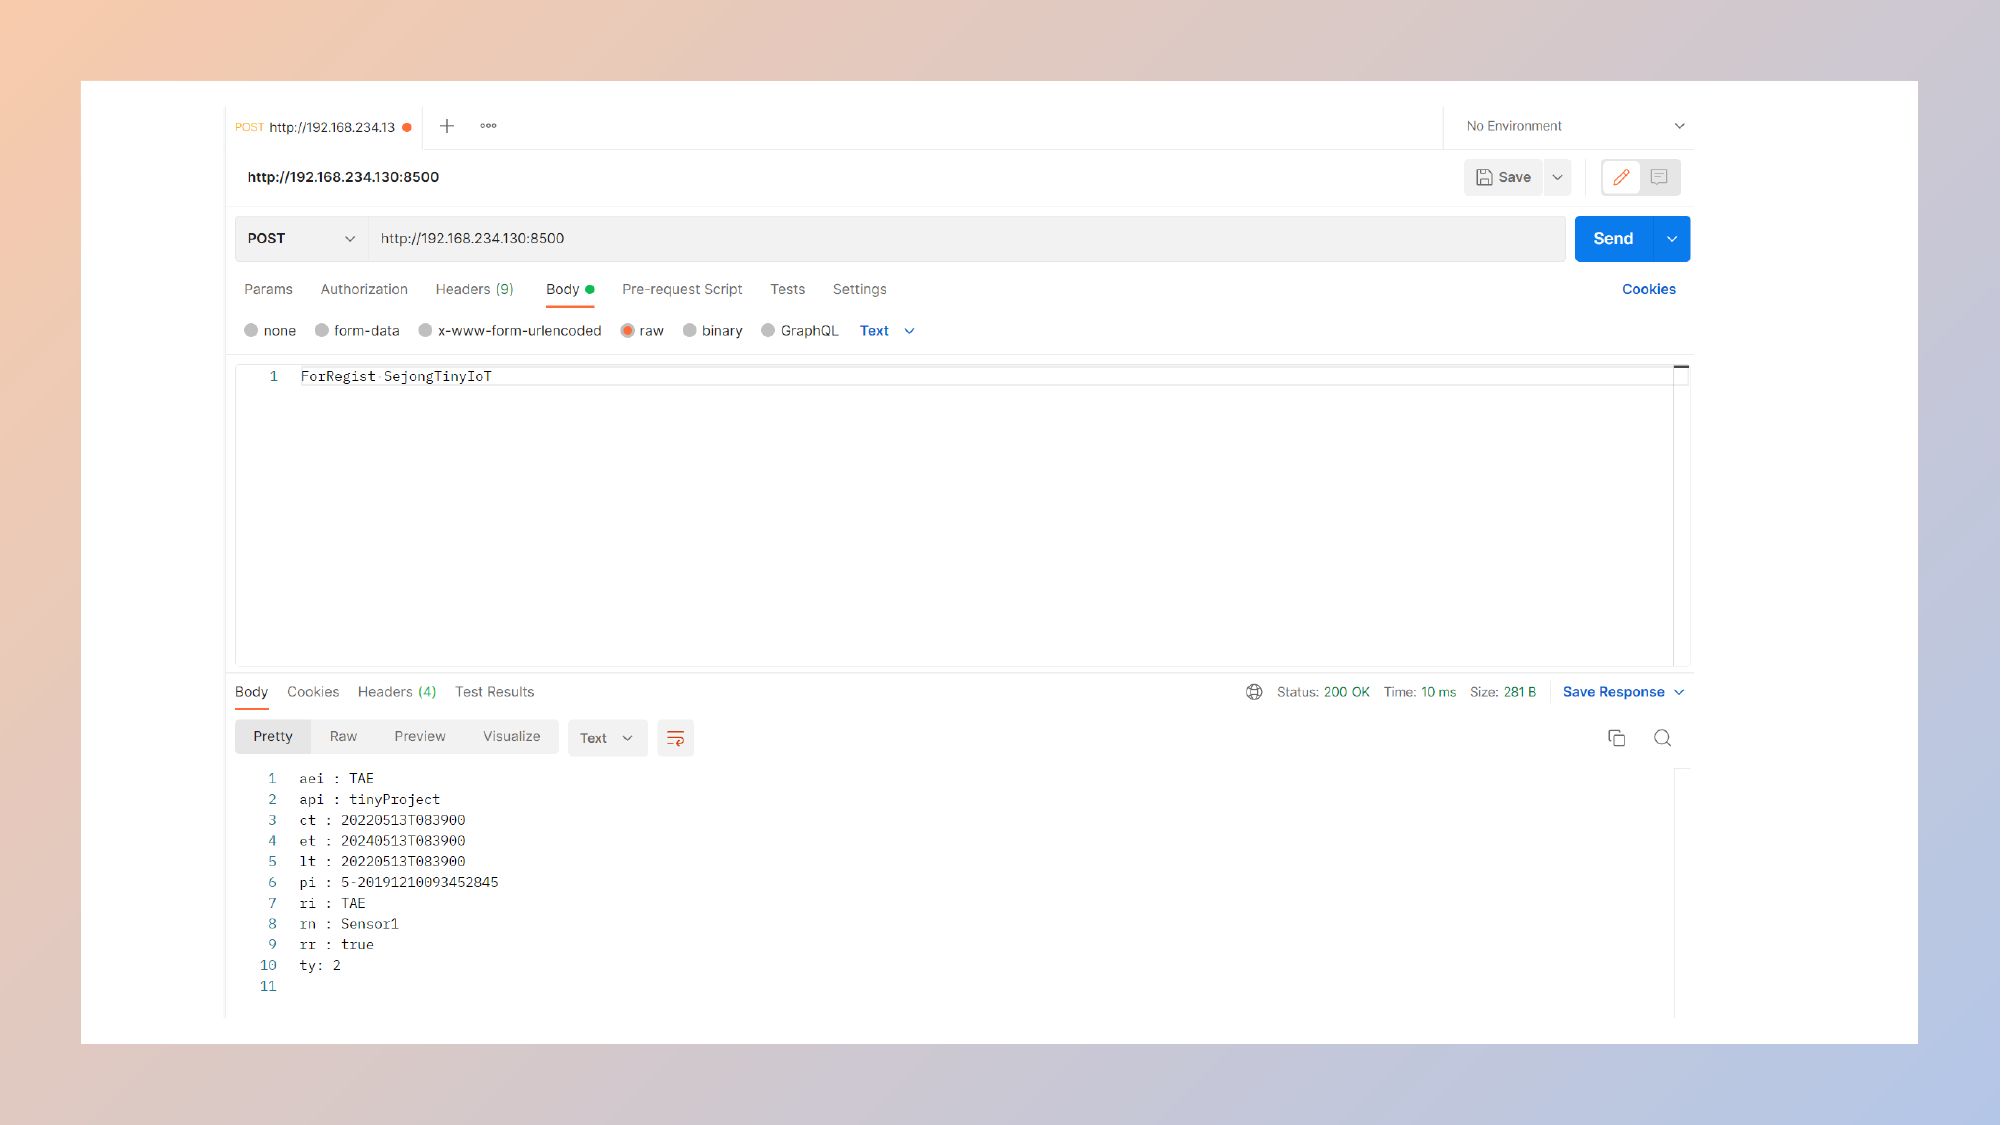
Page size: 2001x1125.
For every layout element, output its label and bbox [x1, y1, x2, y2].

picture [223, 107, 1694, 1018]
